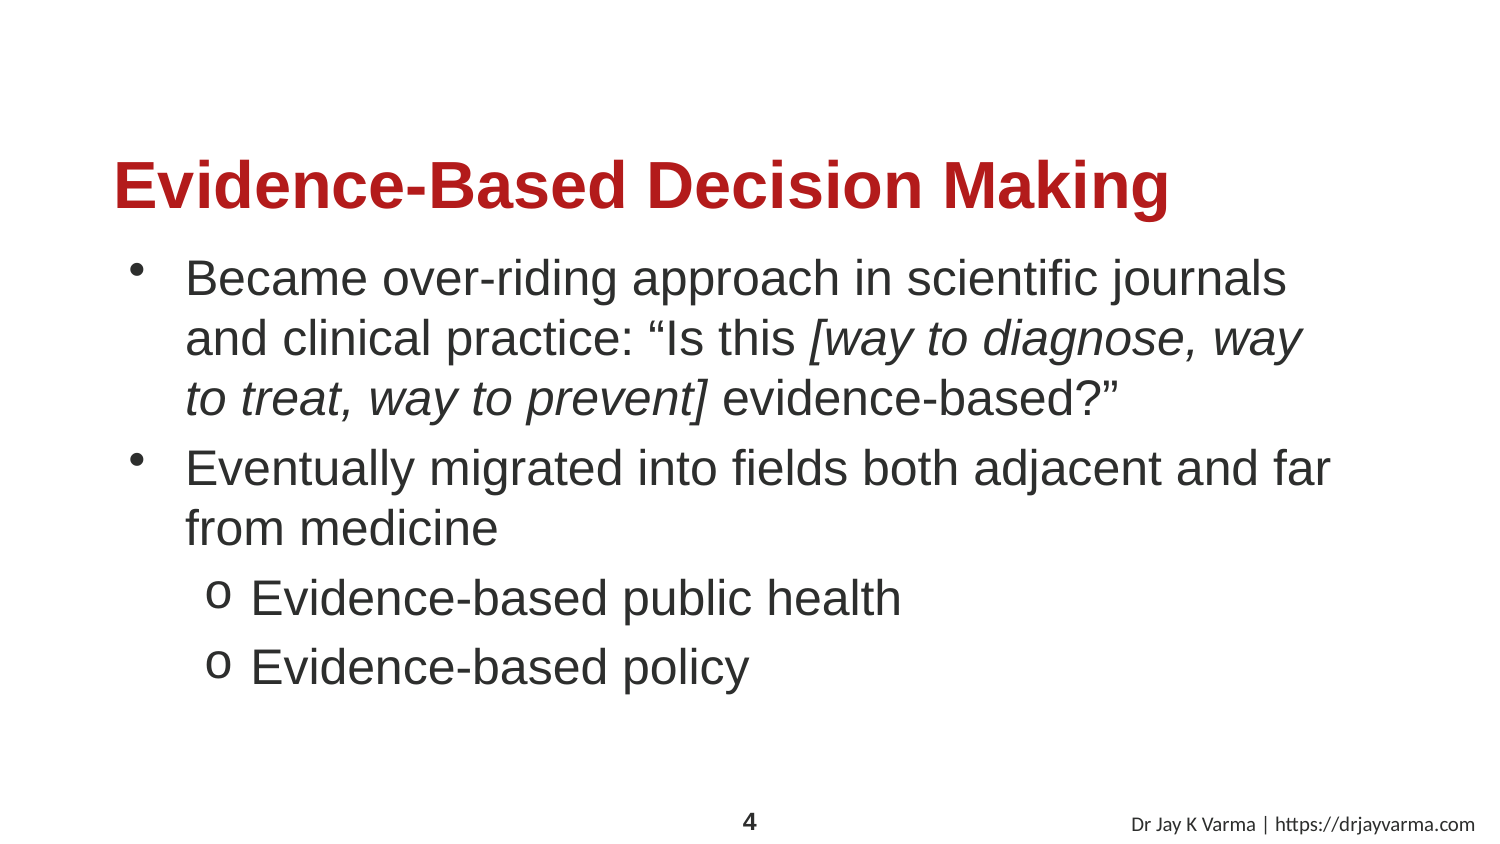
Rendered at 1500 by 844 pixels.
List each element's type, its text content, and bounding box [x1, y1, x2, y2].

title Evidence-Based Decision Making [113, 141, 1398, 231]
text_box Dr Jay K Varma | https://drjayvarma.com [1116, 803, 1500, 844]
list Became over-riding approach in scientific journals and clinical practice: “Is this [way to diagnose, way to treat, way to prevent] evidence-based?” Eventually migrated into fields both adjacent and far from medicine Evidence-based public health Evidence-based policy [113, 237, 1369, 784]
